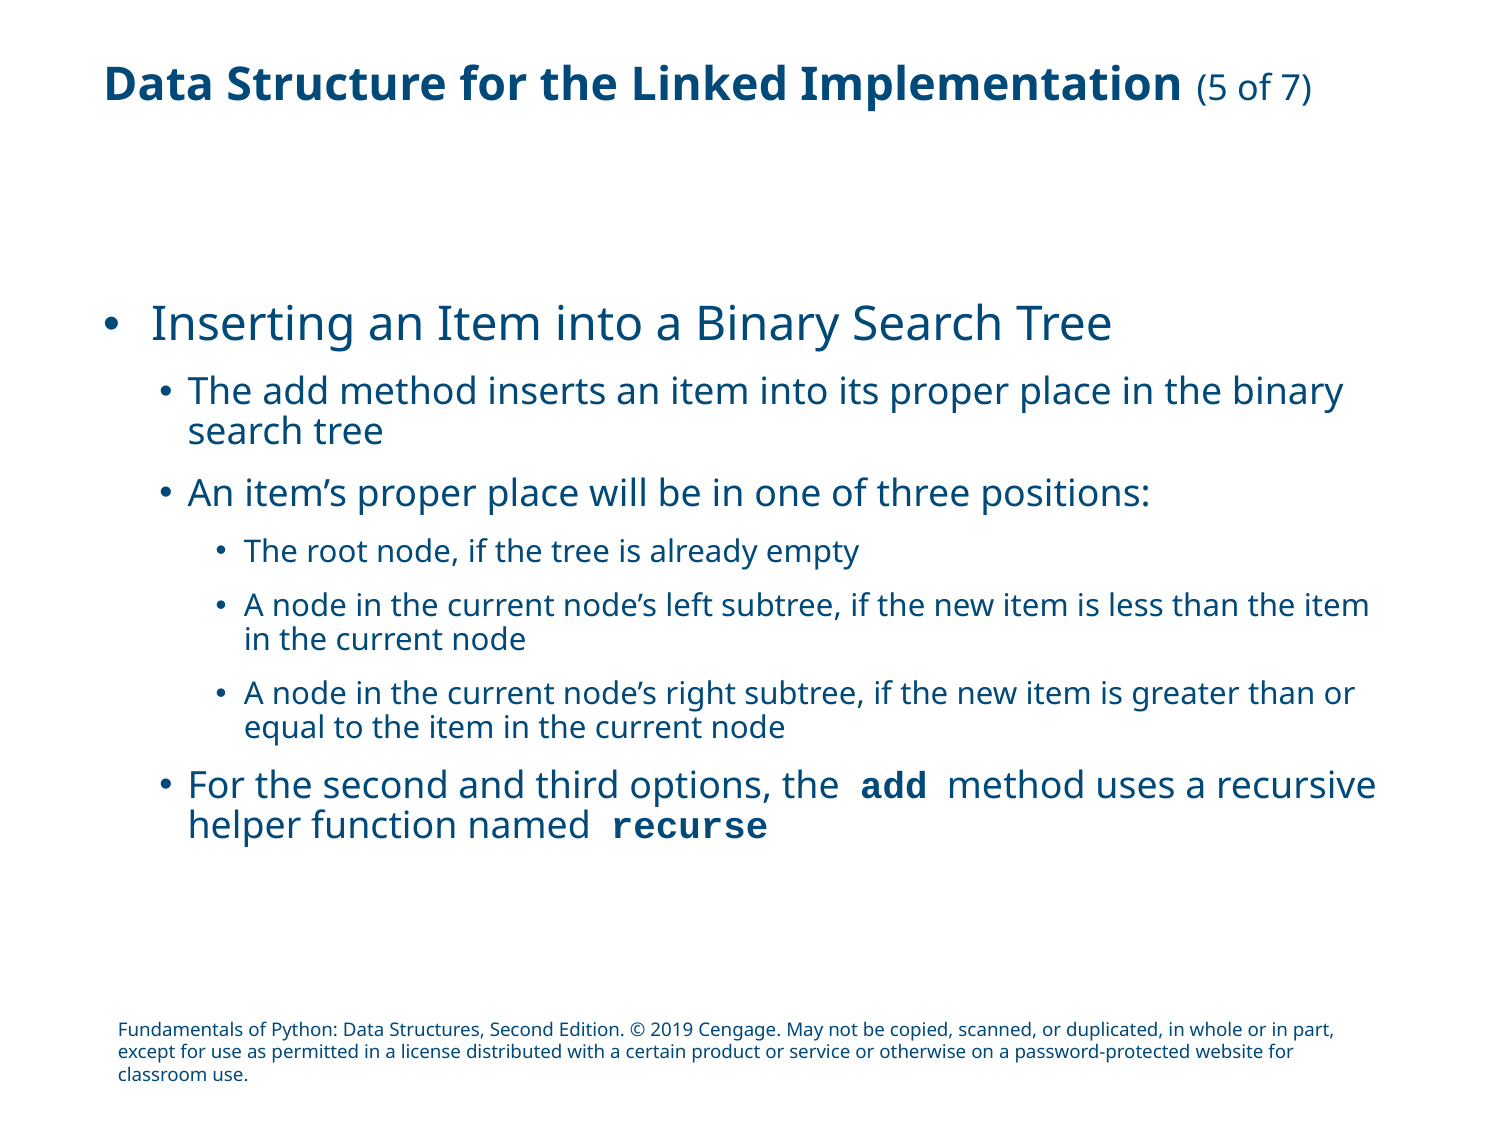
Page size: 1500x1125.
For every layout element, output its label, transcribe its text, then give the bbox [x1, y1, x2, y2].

footer Fundamentals of Python: Data Structures, Second Edition. © 2019 Cengage. May not be copied, scanned, or duplicated, in whole or in part, except for use as permitted in a license distributed with a certain product or service or otherwise on a password-protected website for classroom use. [103, 1009, 1397, 1070]
list Inserting an Item into a Binary Search Tree The add method inserts an item into its proper place in the binary search tree An item’s proper place will be in one of three positions: The root node, if the tree is already empty A node in the current node’s left subtree, if the new item is less than the item in the current node A node in the current node’s right subtree, if the new item is greater than or equal to the item in the current node For the second and third options, the add method uses a recursive helper function named recurse [103, 299, 1397, 875]
title Data Structure for the Linked Implementation (5 of 7) [103, 59, 1425, 138]
